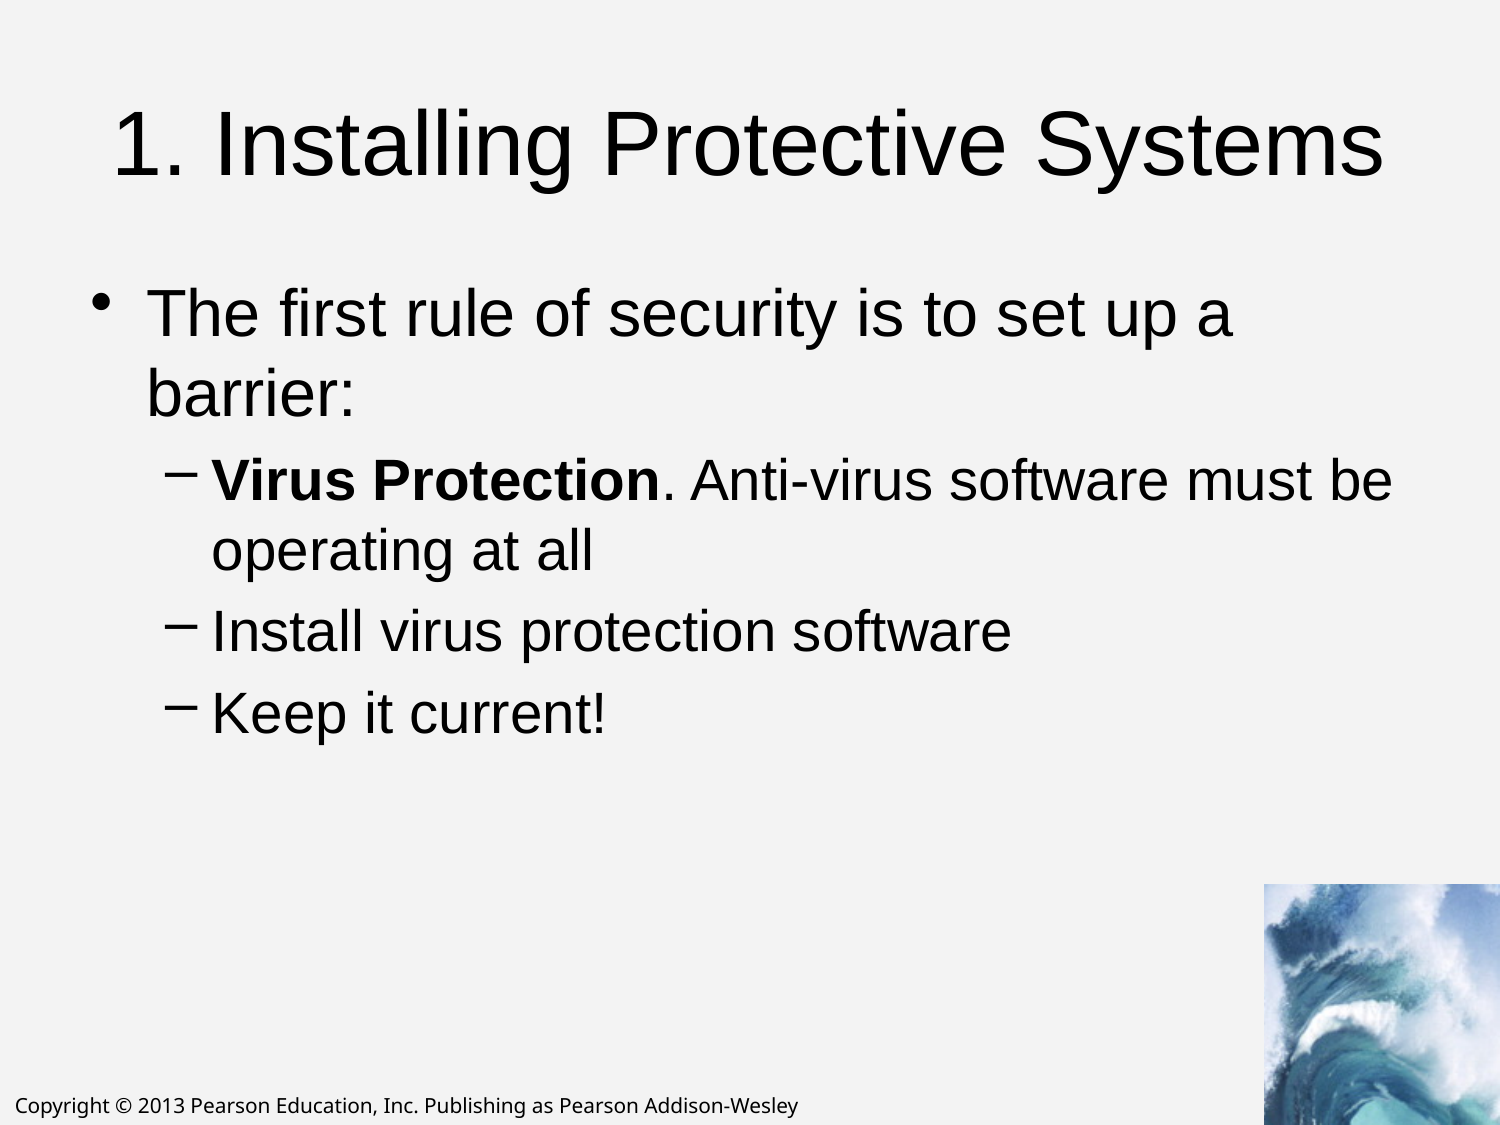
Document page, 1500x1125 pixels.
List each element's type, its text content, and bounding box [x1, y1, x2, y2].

title 1. Installing Protective Systems [74, 44, 1426, 233]
list The first rule of security is to set up a barrier: Virus Protection. Anti-virus software must be operating at all Install virus protection software Keep it current! [74, 262, 1426, 1006]
picture [1264, 884, 1500, 1125]
